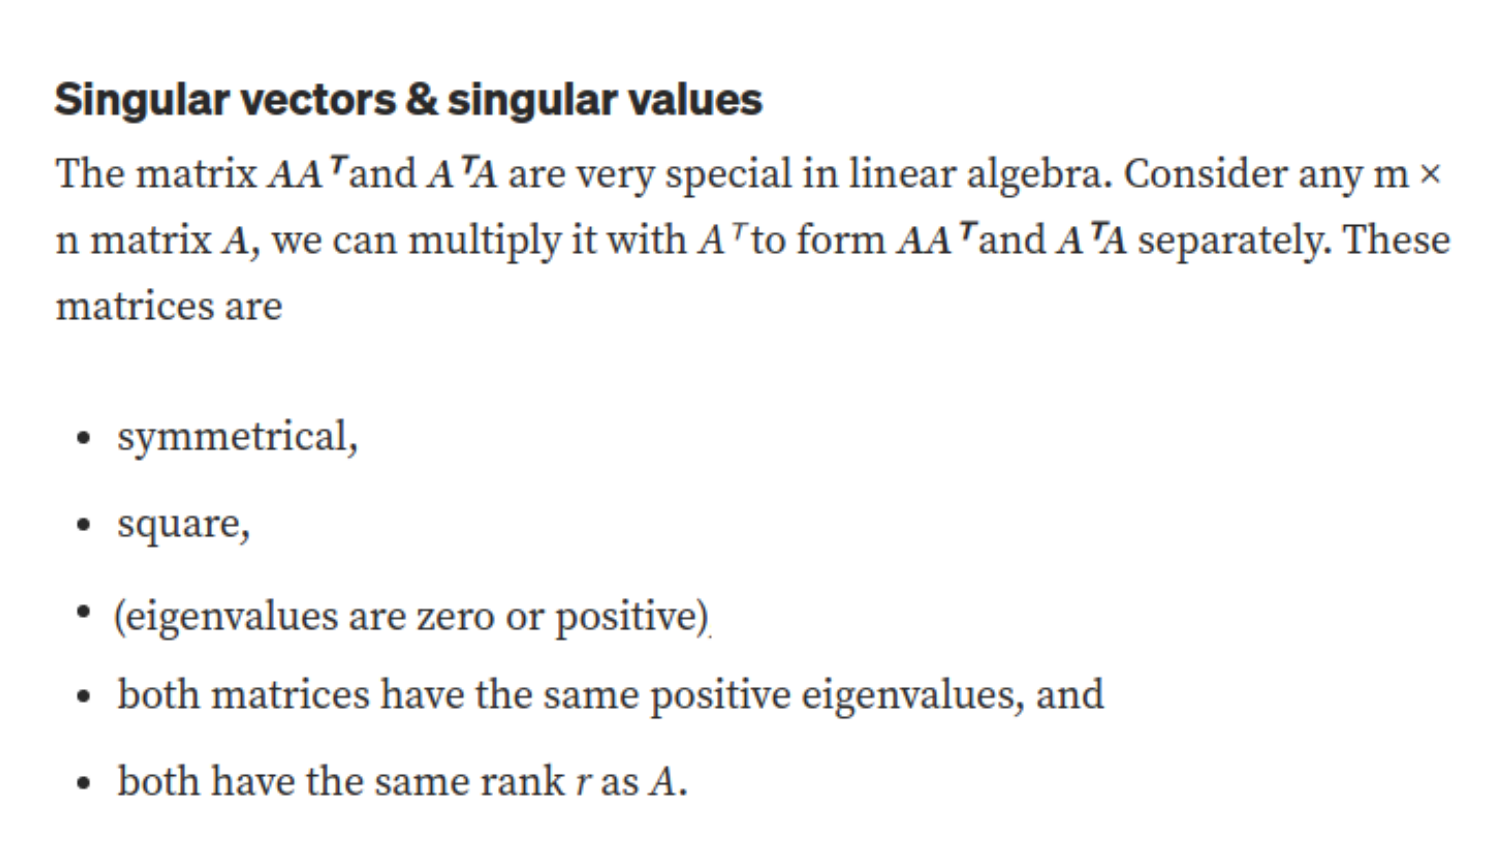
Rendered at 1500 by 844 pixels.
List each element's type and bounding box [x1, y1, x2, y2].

picture [53, 72, 1468, 806]
